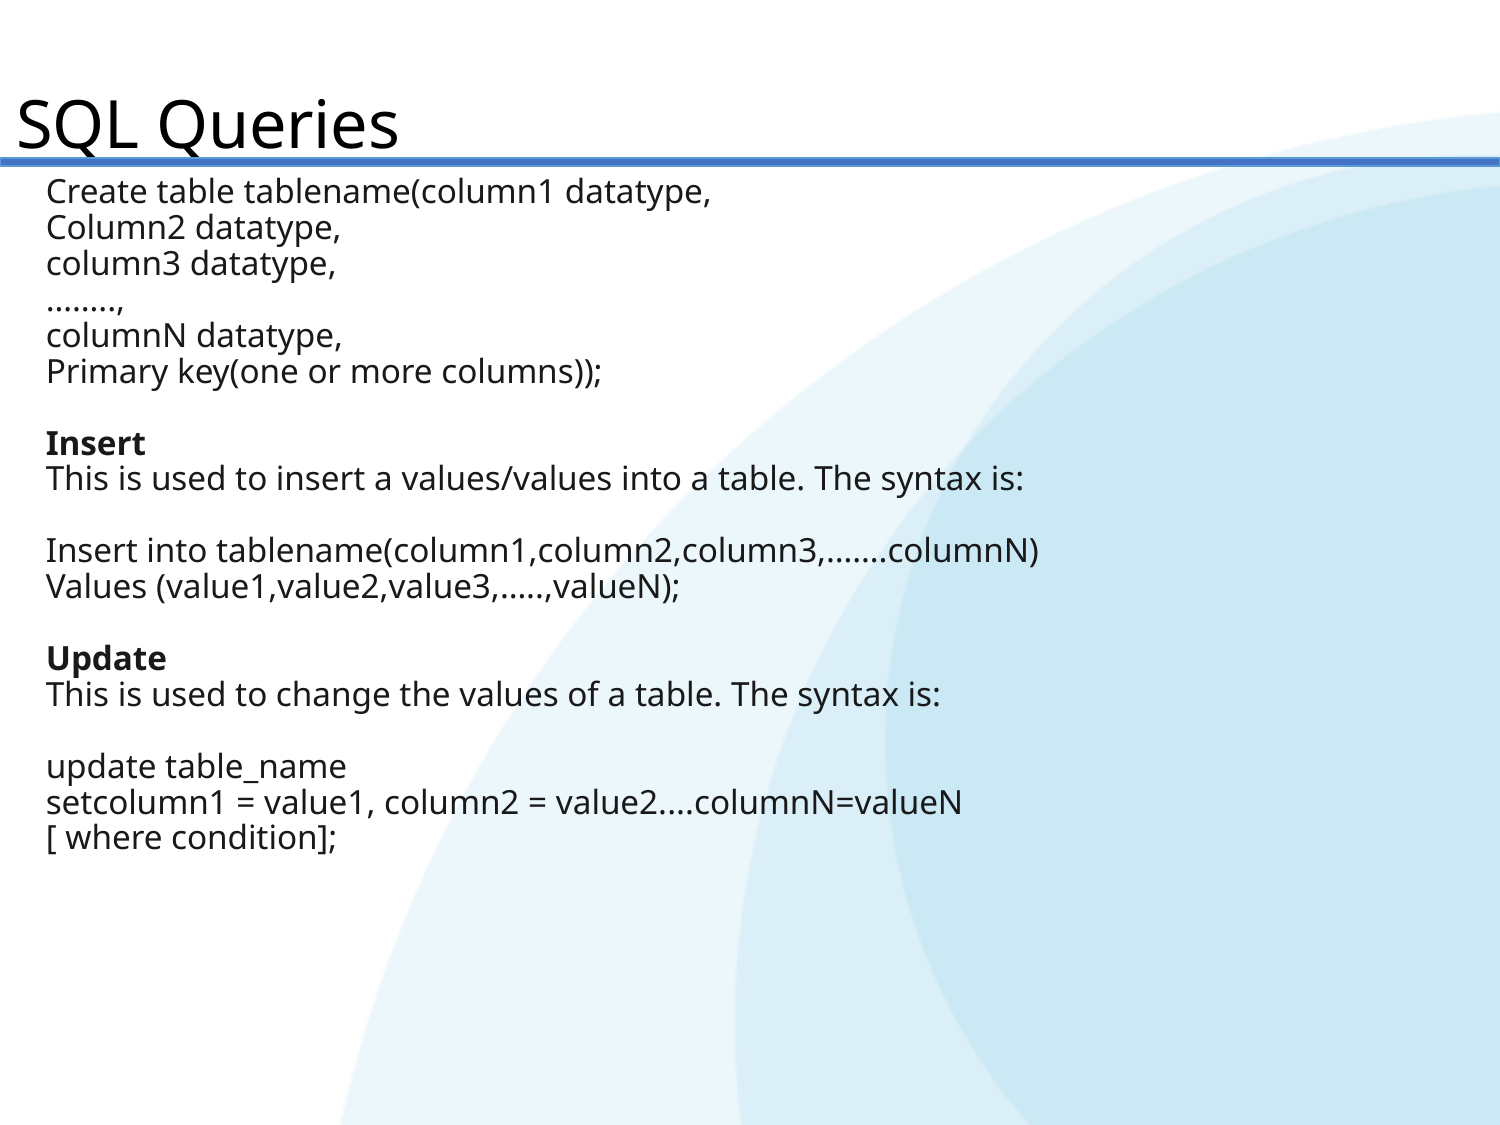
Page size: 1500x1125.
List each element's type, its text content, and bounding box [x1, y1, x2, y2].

text_box [0, 157, 1500, 167]
picture [0, 0, 1500, 157]
text_box Create table tablename(column1 datatype, Column2 datatype, column3 datatype, …….., columnN datatype, Primary key(one or more columns)); Insert This is used to insert a values/values into a table. The syntax is: Insert into tablename(column1,column2,column3,…….columnN) Values (value1,value2,value3,…..,valueN); Update This is used to change the values of a table. The syntax is: update table_name setcolumn1 = value1, column2 = value2....columnN=valueN [ where condition]; [31, 167, 1464, 1080]
picture [0, 167, 1500, 1125]
text_box SQL Queries [14, 81, 1300, 157]
